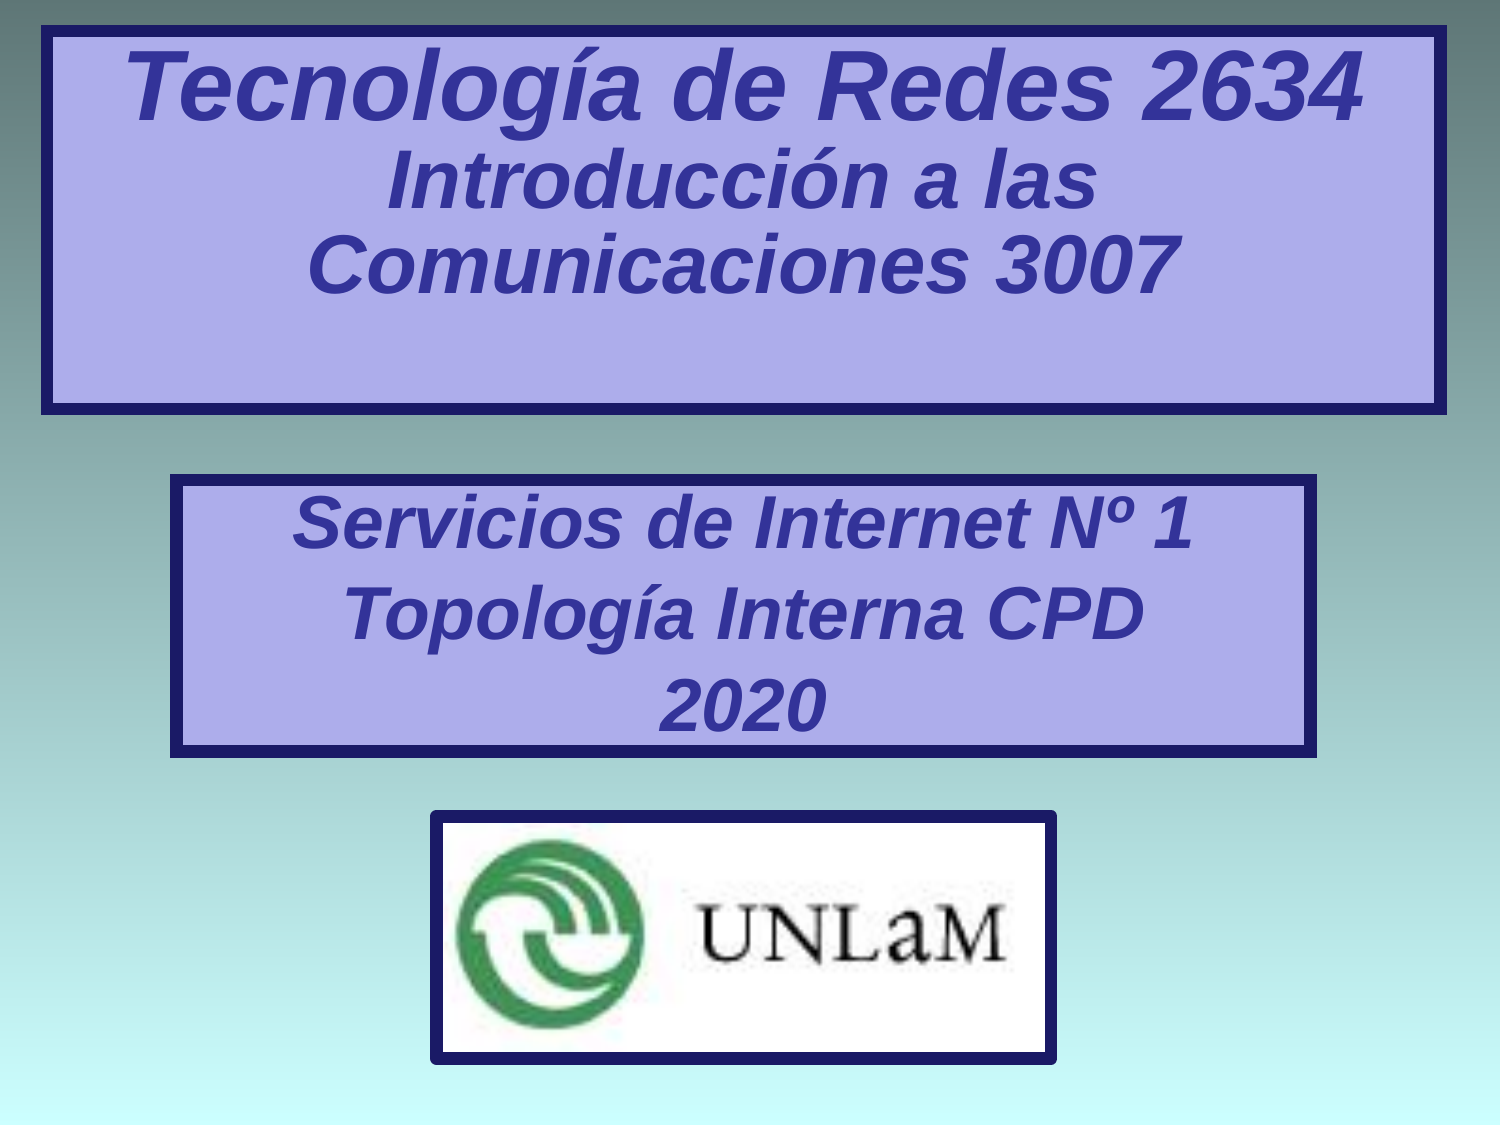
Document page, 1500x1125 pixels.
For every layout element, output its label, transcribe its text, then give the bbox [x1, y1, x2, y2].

title Tecnología de Redes 2634 Introducción a las Comunicaciones 3007 [46, 30, 1441, 410]
subtitle Servicios de Internet Nº 1 Topología Interna CPD 2020 [176, 479, 1311, 752]
picture [442, 822, 1046, 1053]
